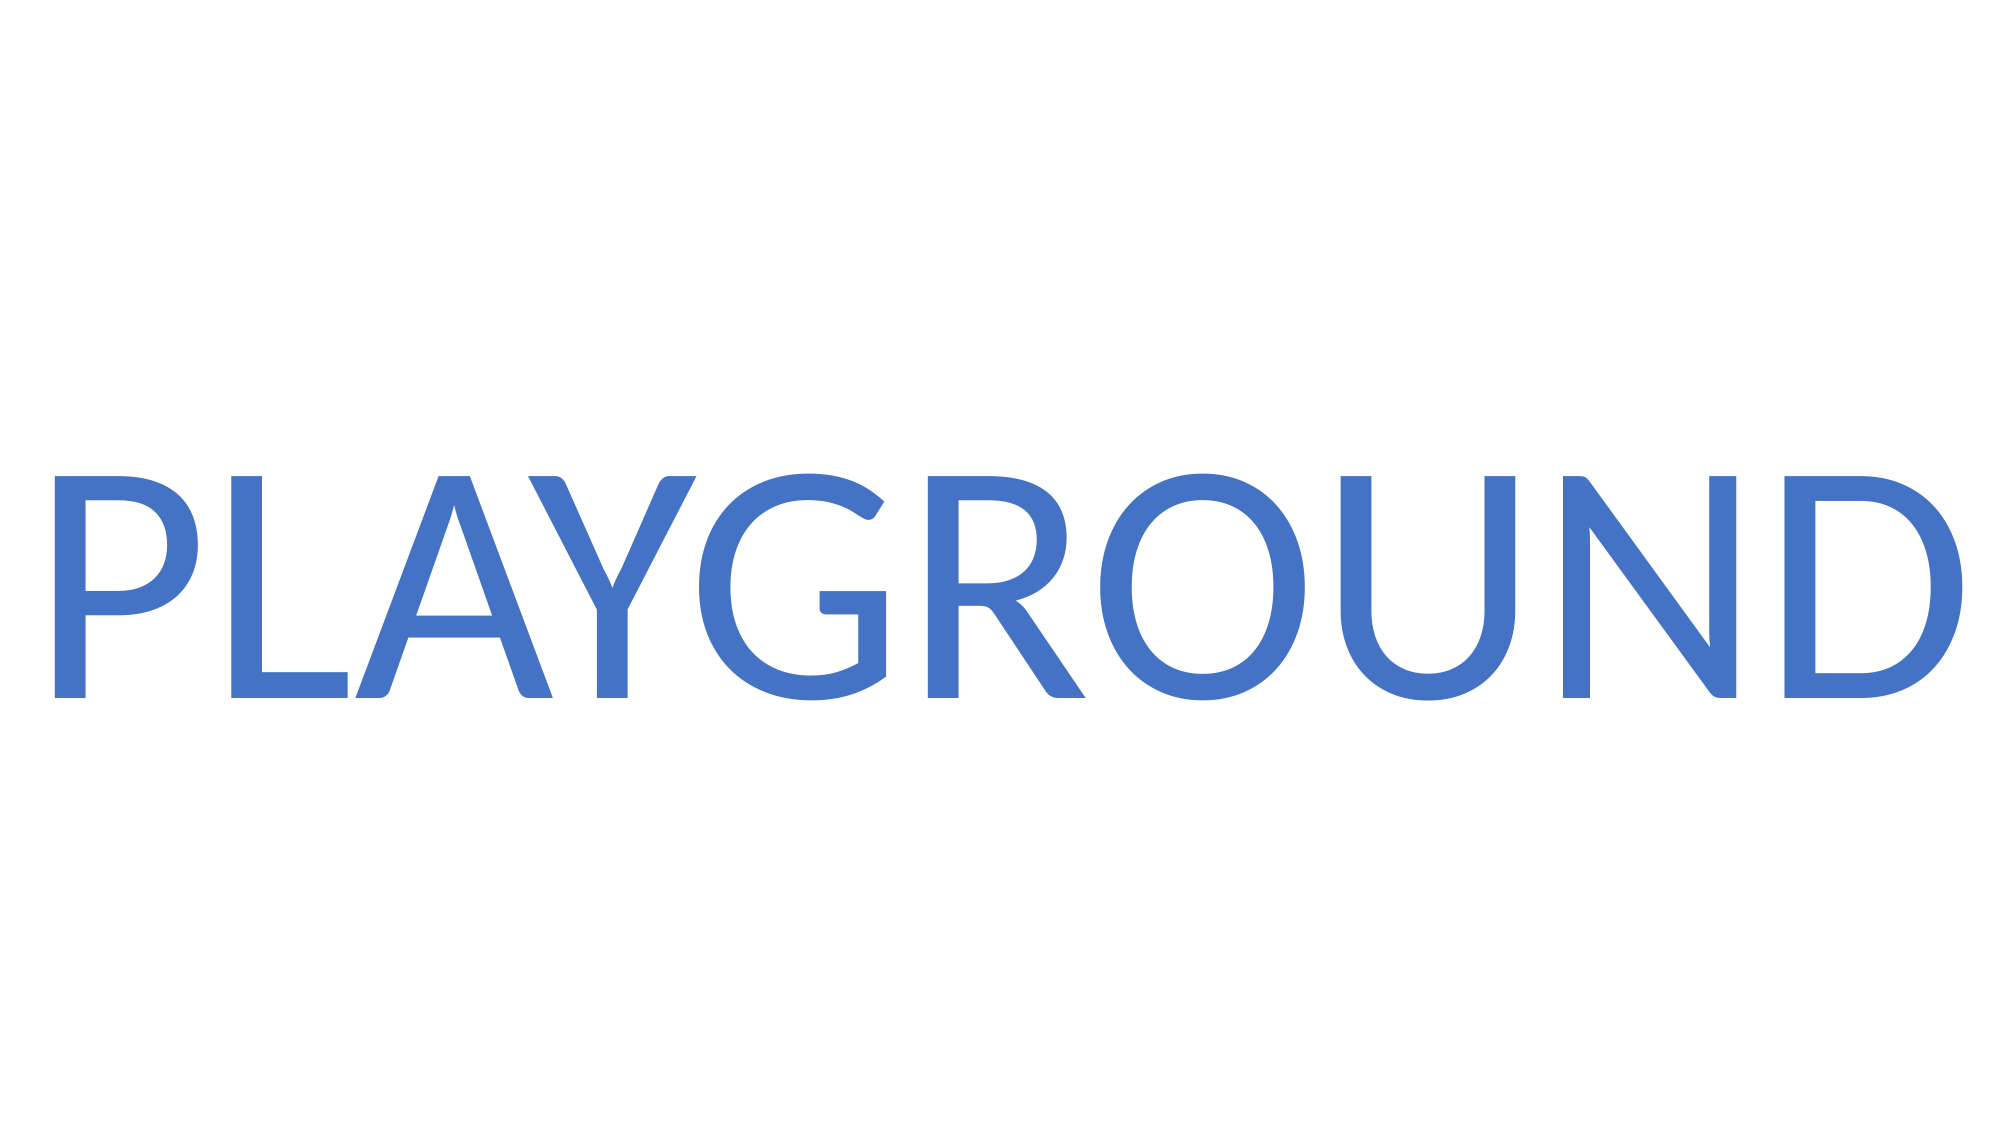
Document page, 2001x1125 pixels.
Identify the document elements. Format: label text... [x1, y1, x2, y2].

text_box PLAYGROUND [15, 345, 1991, 776]
